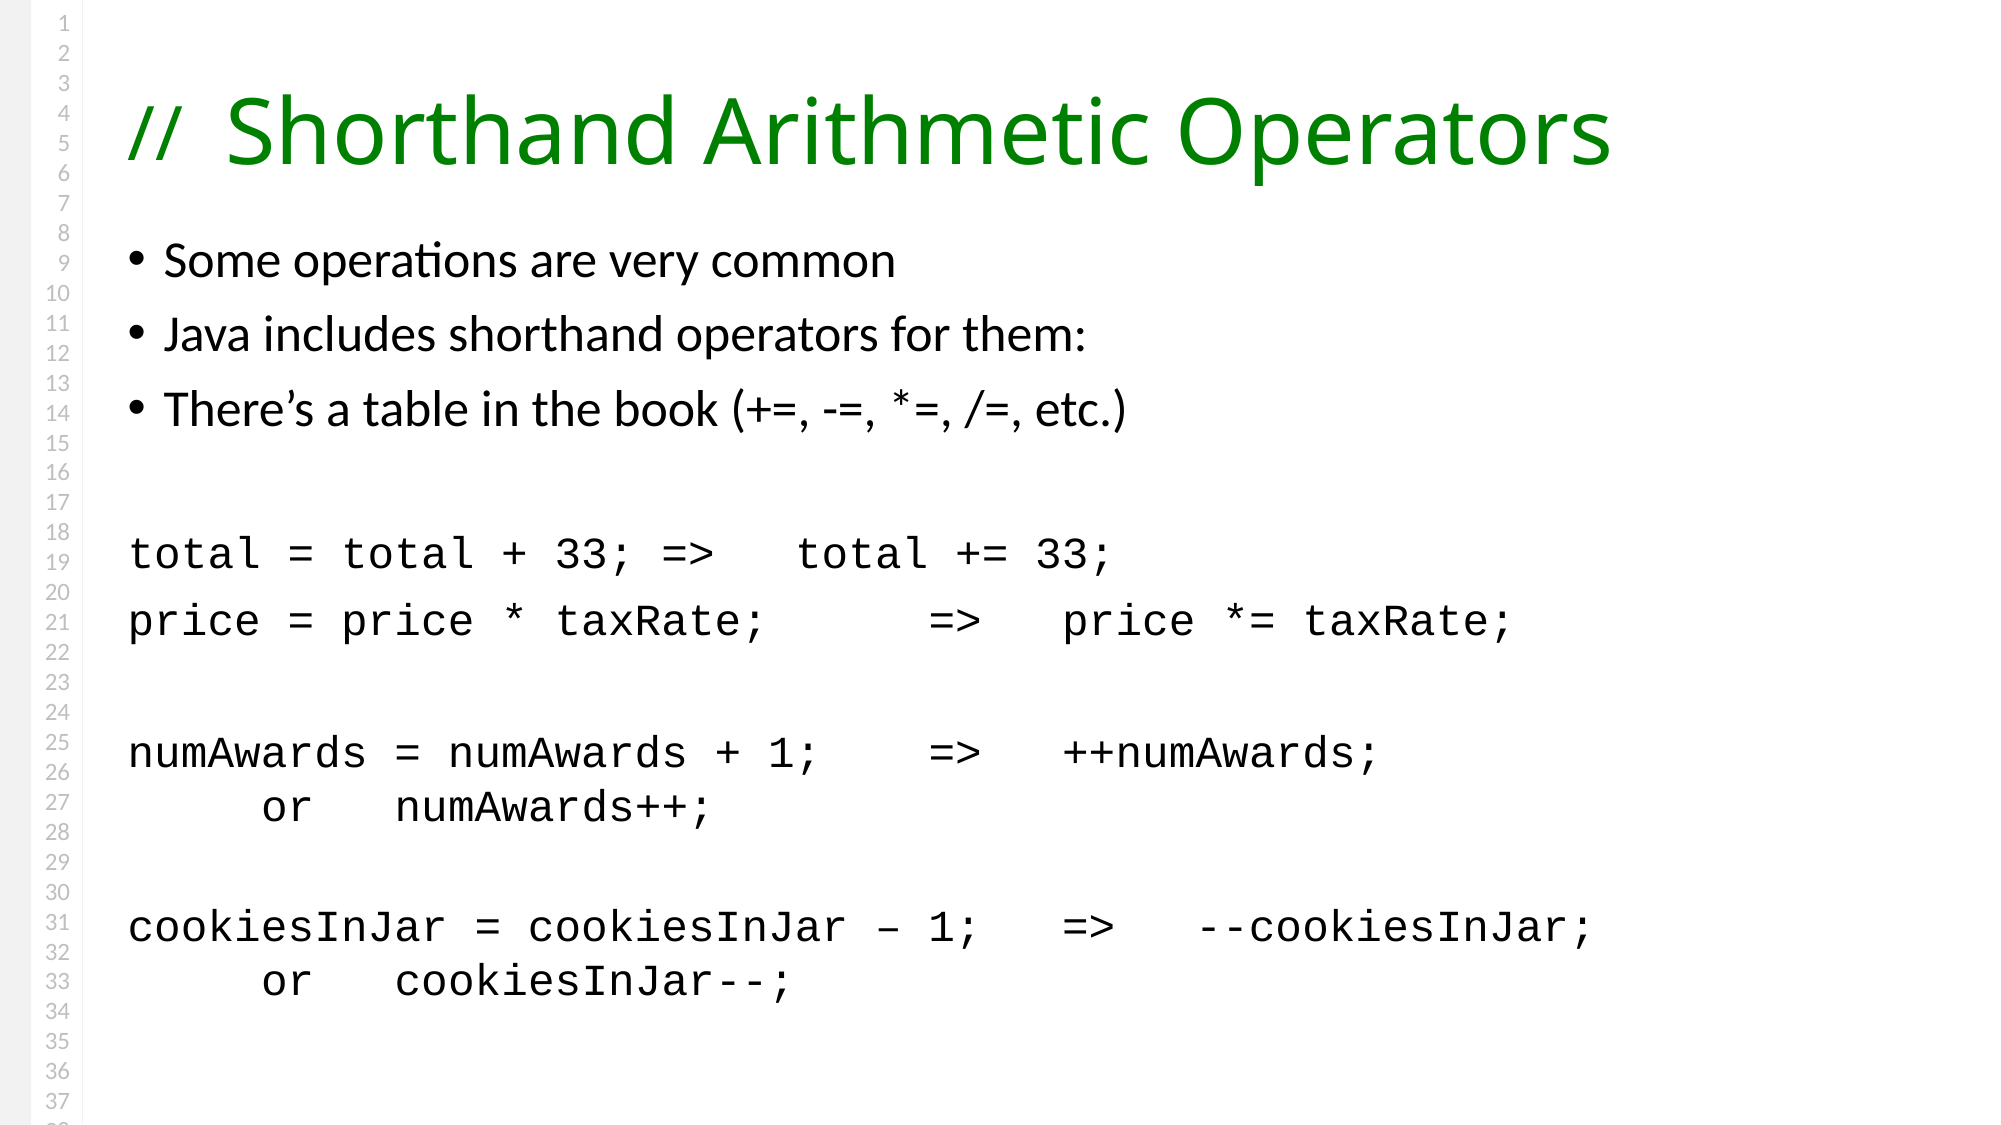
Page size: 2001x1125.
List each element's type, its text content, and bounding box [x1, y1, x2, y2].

title Shorthand Arithmetic Operators [210, 59, 1913, 210]
list Some operations are very common Java includes shorthand operators for them: There’s a table in the book (+=, -=, *=, /=, etc.) total = total + 33; => total += 33; price = price * taxRate; => price *= taxRate; numAwards = numAwards + 1; => ++numAwards; or numAwards++; cookiesInJar = cookiesInJar – 1; => --cookiesInJar; or cookiesInJar--; [112, 224, 1913, 1013]
